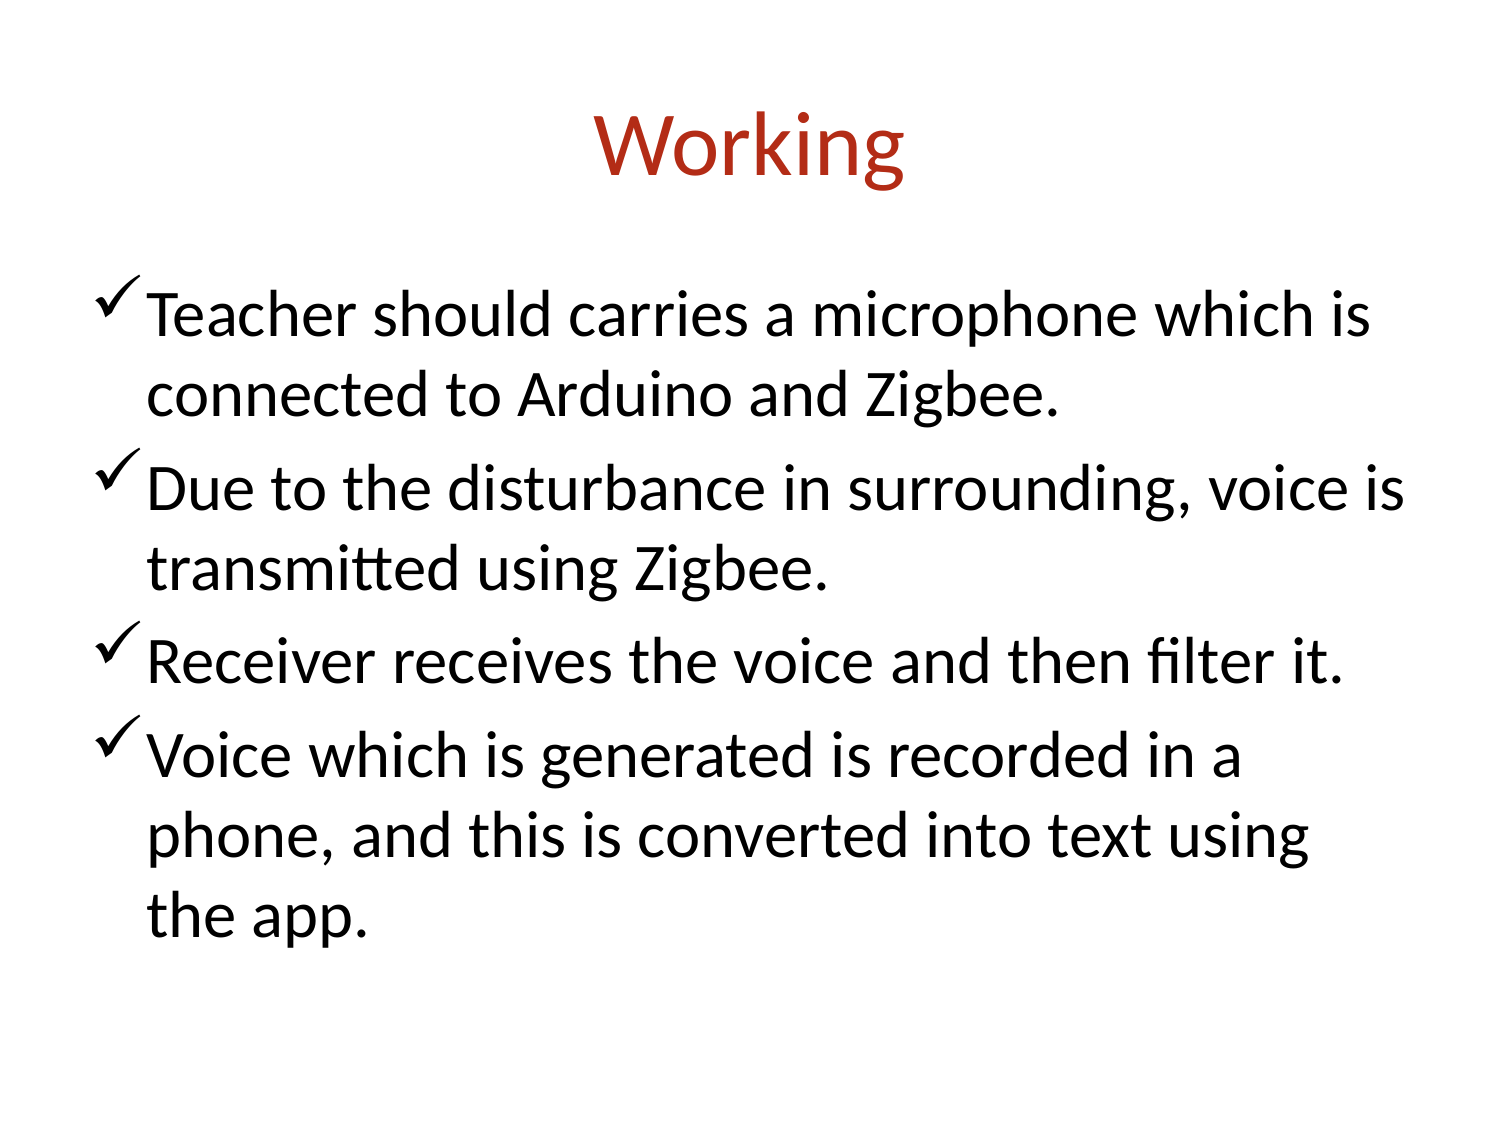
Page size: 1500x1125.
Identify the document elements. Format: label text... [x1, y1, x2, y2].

title Working [75, 45, 1425, 233]
list Teacher should carries a microphone which is connected to Arduino and Zigbee. Due to the disturbance in surrounding, voice is transmitted using Zigbee. Receiver receives the voice and then filter it. Voice which is generated is recorded in a phone, and this is converted into text using the app. [75, 262, 1425, 1005]
